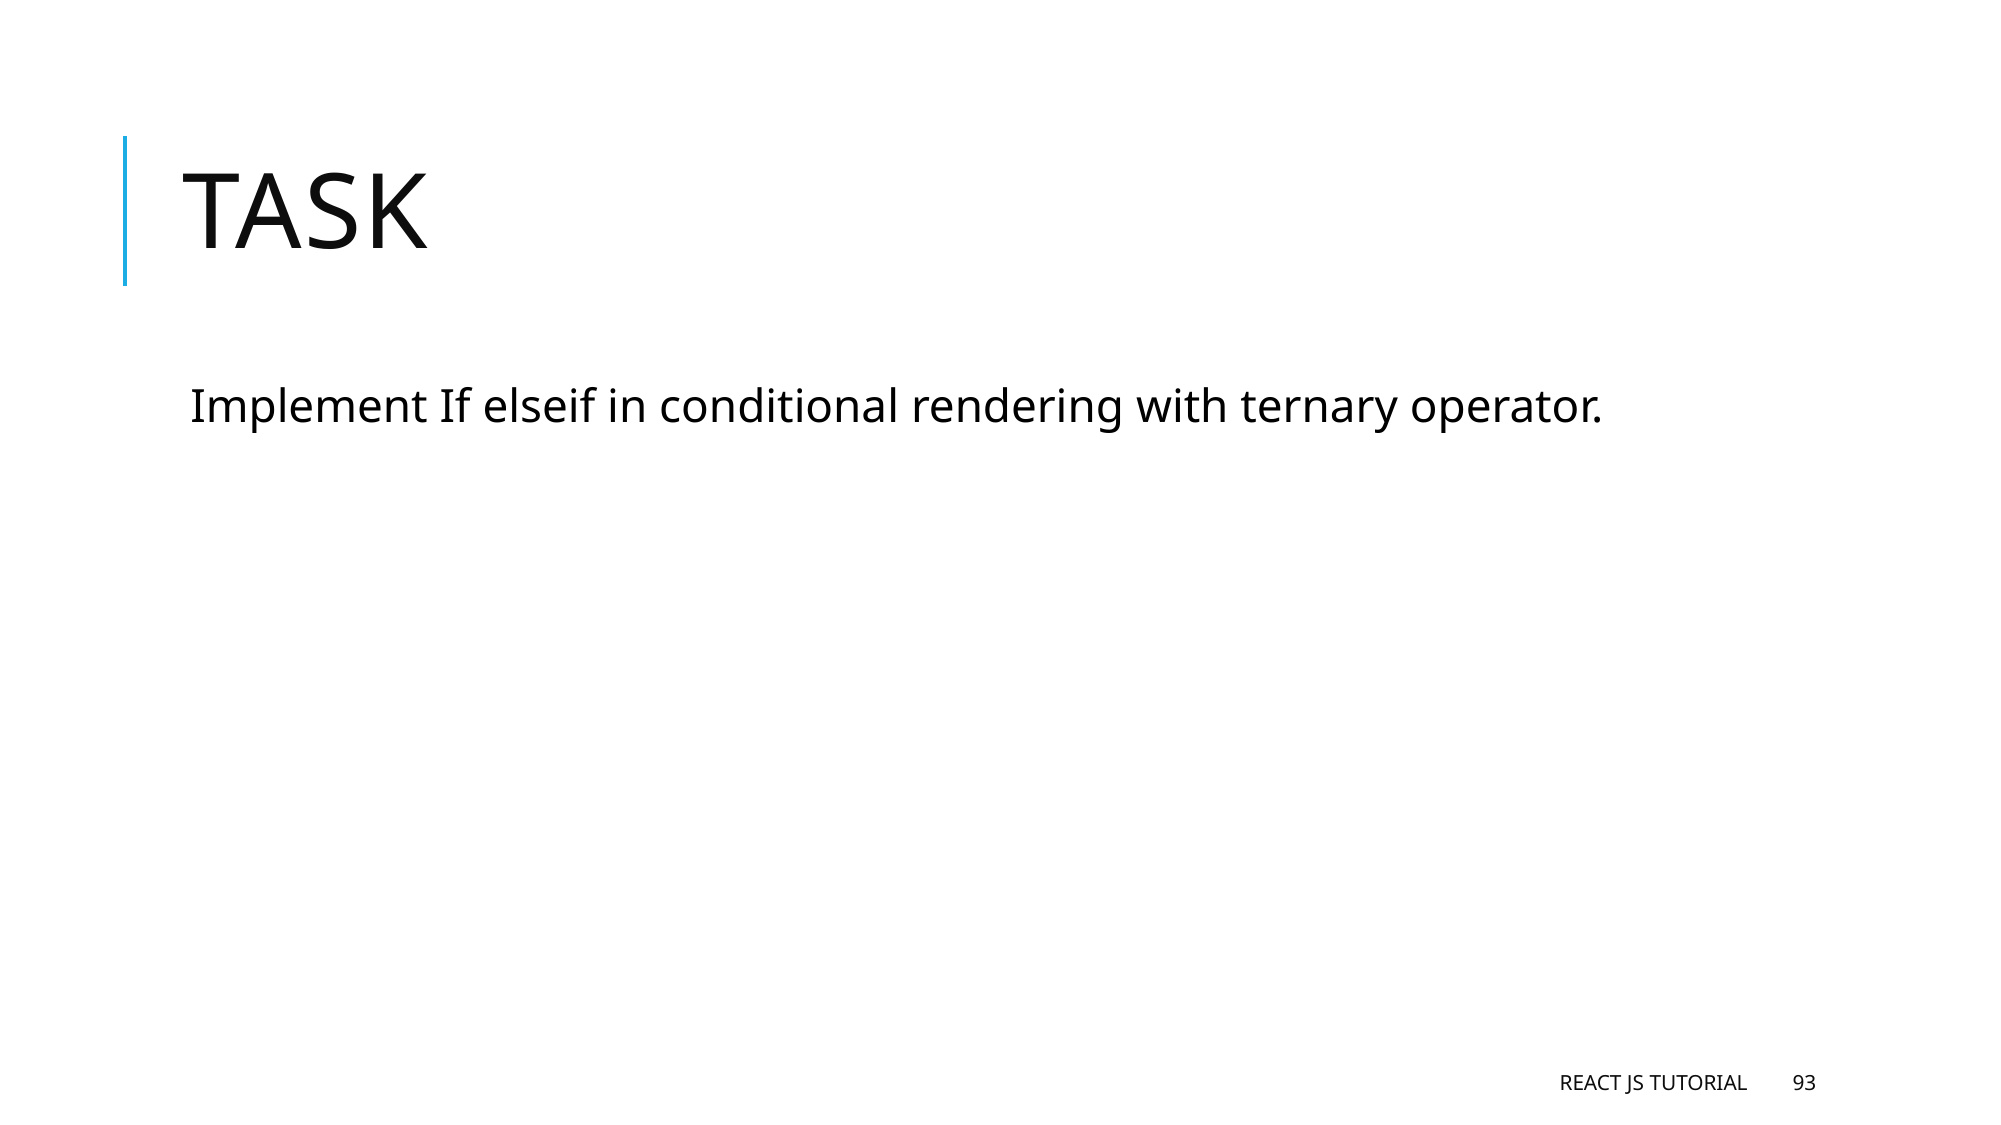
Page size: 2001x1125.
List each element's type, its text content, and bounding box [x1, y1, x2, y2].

footer React JS Tutorial [794, 1061, 1763, 1107]
list Implement If elseif in conditional rendering with ternary operator. [168, 375, 1763, 1035]
slide_number 93 [1777, 1061, 1938, 1107]
title task [168, 96, 1763, 342]
